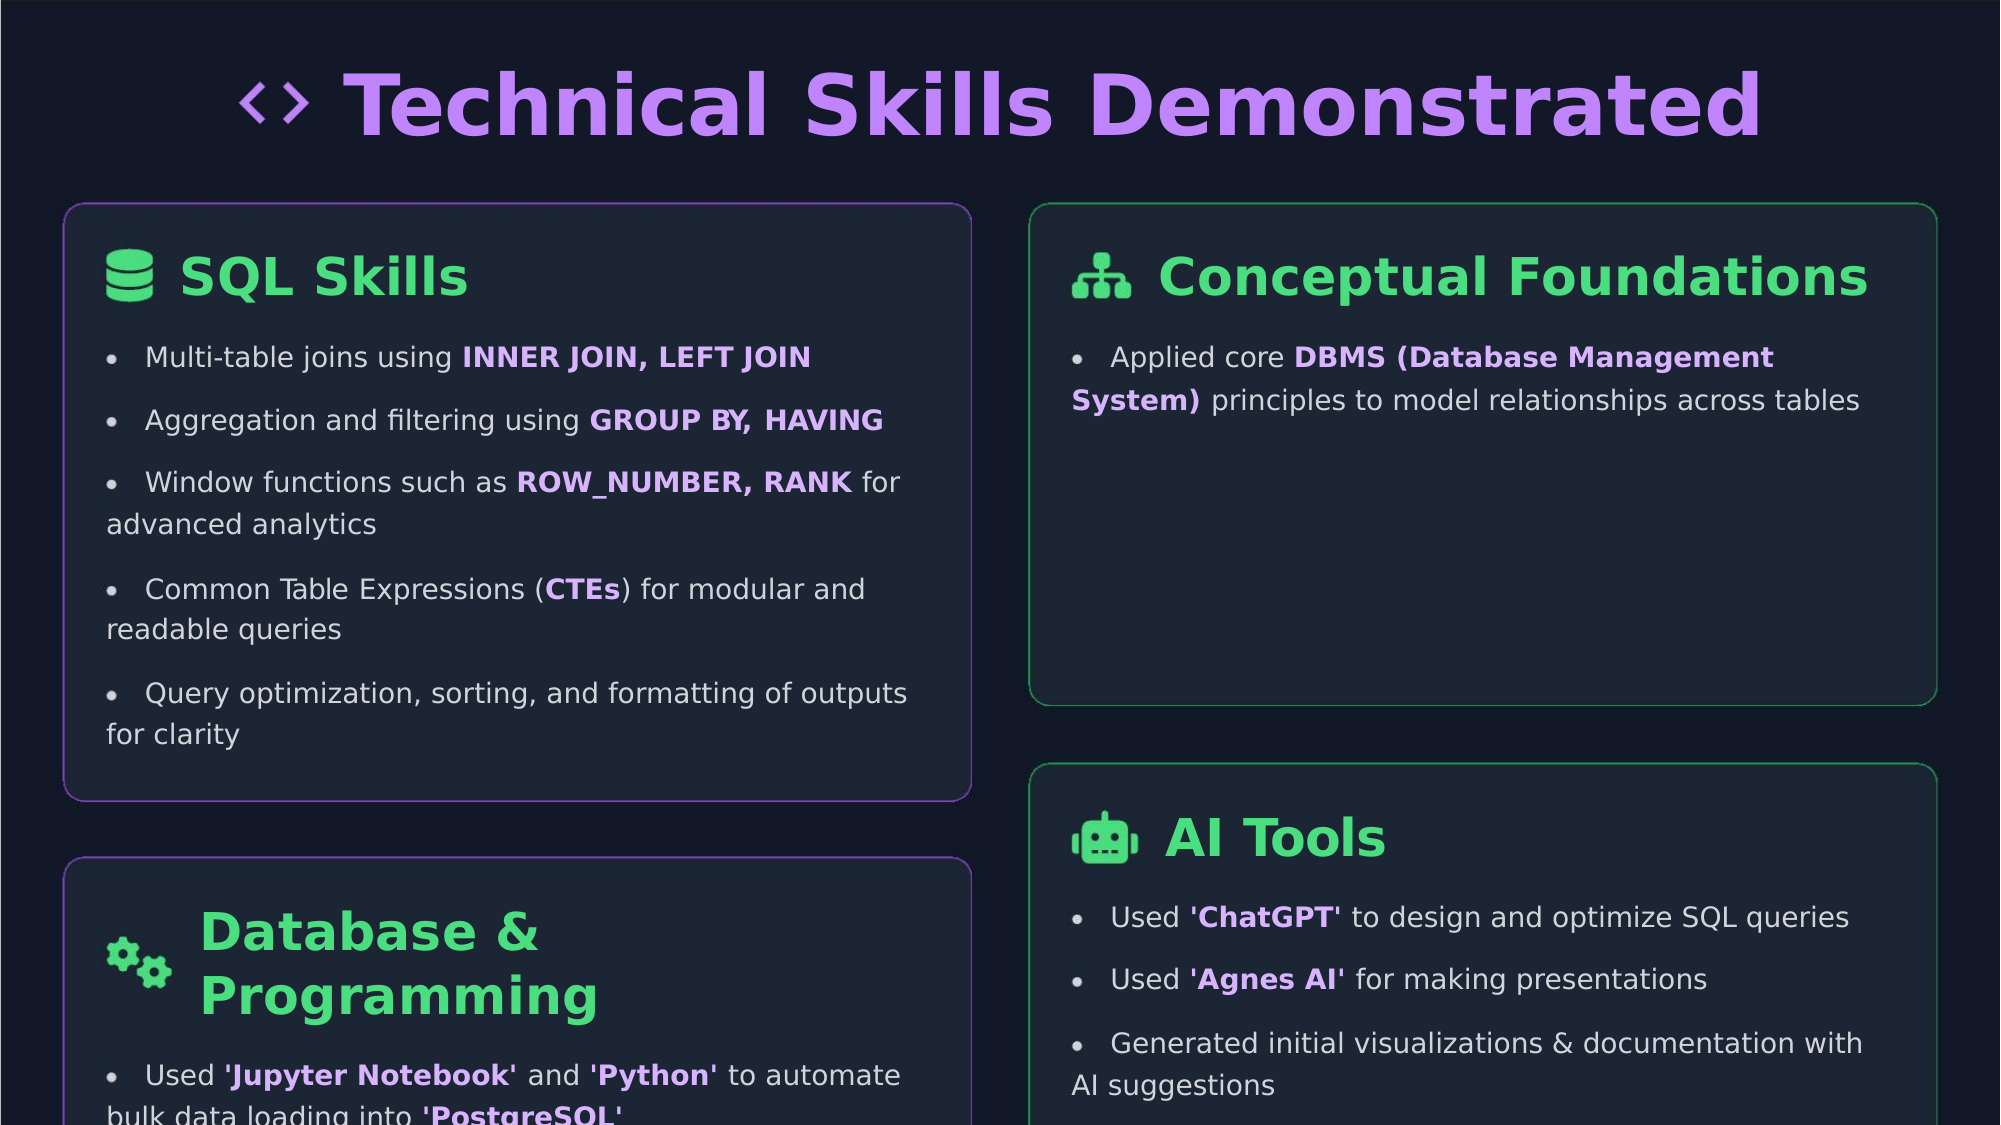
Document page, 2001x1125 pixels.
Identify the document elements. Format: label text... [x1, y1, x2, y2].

text_box Query optimization, sorting, and formatting of outputs for clarity [106, 676, 932, 751]
text_box advanced analytics [106, 508, 402, 541]
text_box Generated initial visualizations & documentation with AI suggestions [1071, 1026, 1888, 1101]
text_box Database & [199, 899, 568, 961]
text_box Common Table Expressions (CTEs) for modular and [144, 572, 893, 605]
text_box Programming [199, 963, 627, 1025]
text_box [0, 0, 2000, 1125]
text_box Multi-table joins using INNER JOIN, LEFT JOIN [144, 340, 836, 374]
text_box AI Tools [1165, 805, 1419, 867]
text_box Conceptual Foundations [1158, 244, 1900, 306]
text_box Technical Skills Demonstrated [343, 54, 1794, 153]
text_box Used 'ChatGPT' to design and optimize SQL queries [1110, 900, 1874, 933]
text_box Aggregation and ﬁltering using GROUP BY, HAVING [144, 403, 912, 437]
text_box Window functions such as ROW_NUMBER, RANK for [144, 465, 925, 499]
text_box readable queries [106, 612, 367, 646]
text_box Used 'Agnes AI' for making presentations [1110, 962, 1732, 996]
text_box System) principles to model relationships across tables [1071, 383, 1884, 416]
text_box Used 'Jupyter Notebook' and 'Python' to automate [144, 1058, 924, 1091]
text_box bulk data loading into 'PostgreSQL' [106, 1100, 648, 1125]
text_box Applied core DBMS (Database Management [1110, 340, 1799, 374]
text_box SQL Skills [179, 244, 497, 306]
